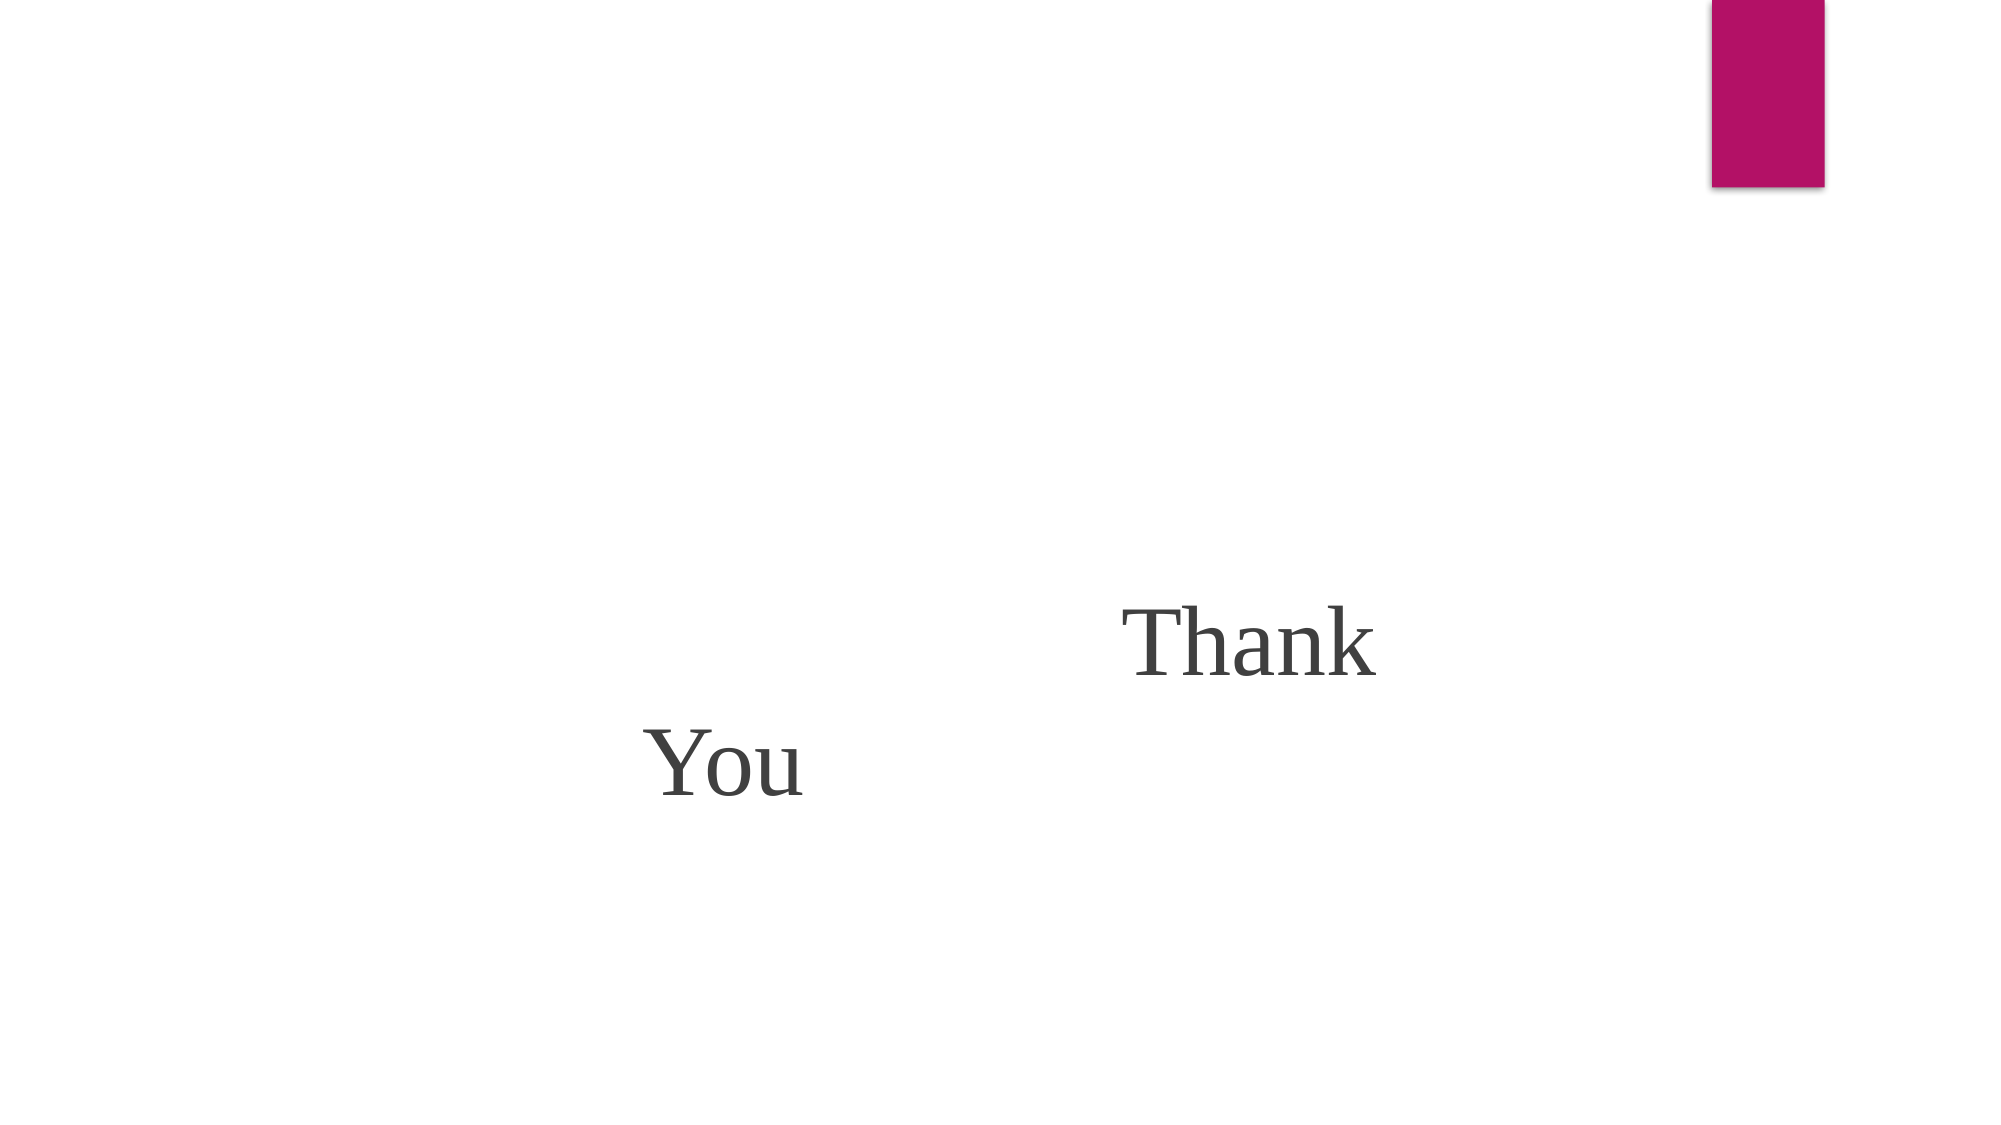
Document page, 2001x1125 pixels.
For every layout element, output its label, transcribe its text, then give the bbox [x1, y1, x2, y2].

list Thank You [0, 427, 1448, 988]
